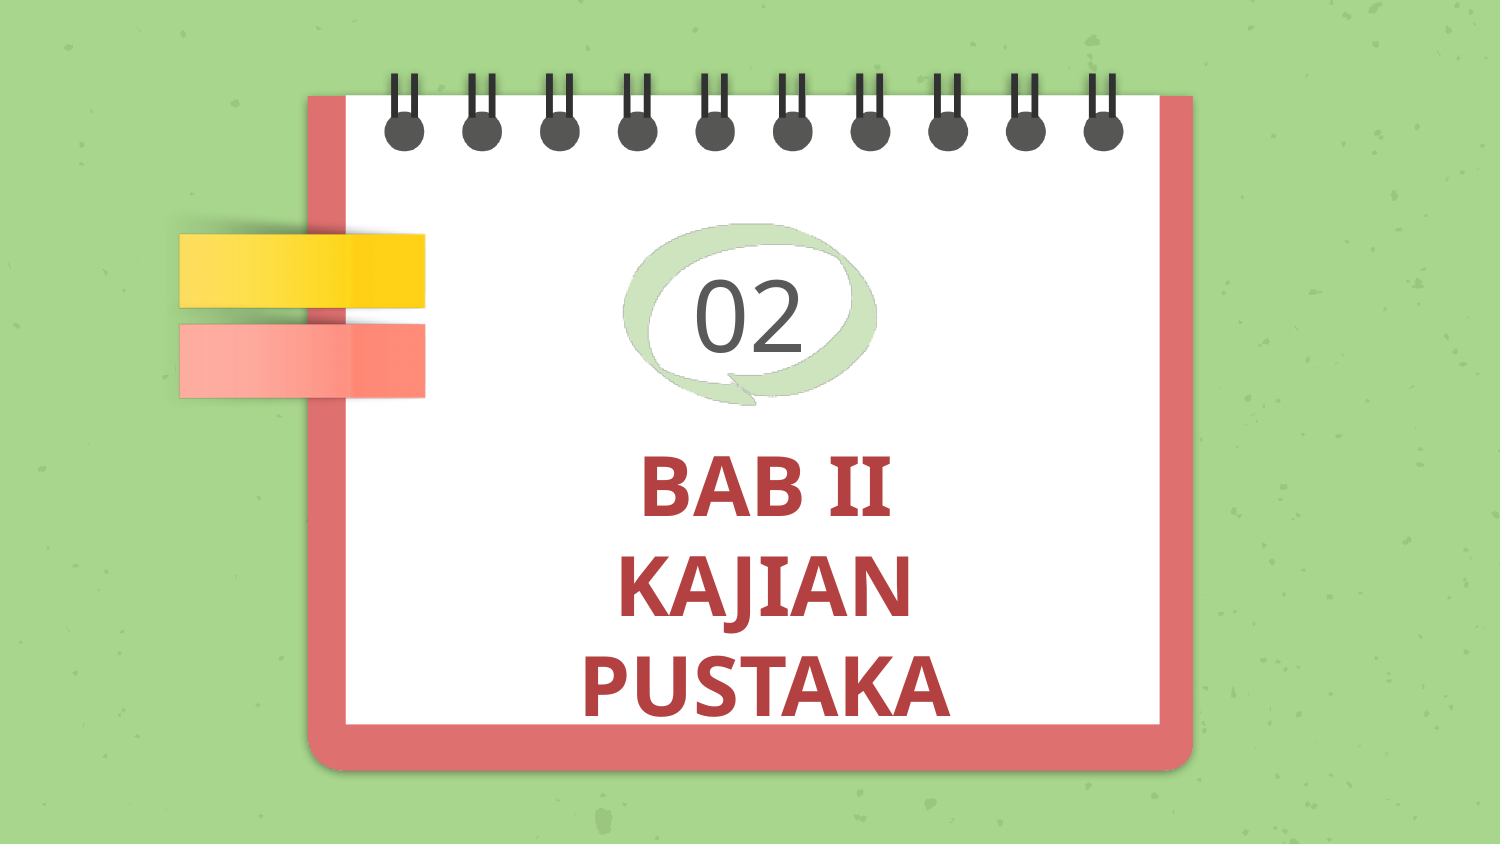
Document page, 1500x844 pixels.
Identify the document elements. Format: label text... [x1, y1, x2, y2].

title BAB II KAJIAN PUSTAKA [438, 418, 1092, 553]
picture [136, 73, 1193, 771]
